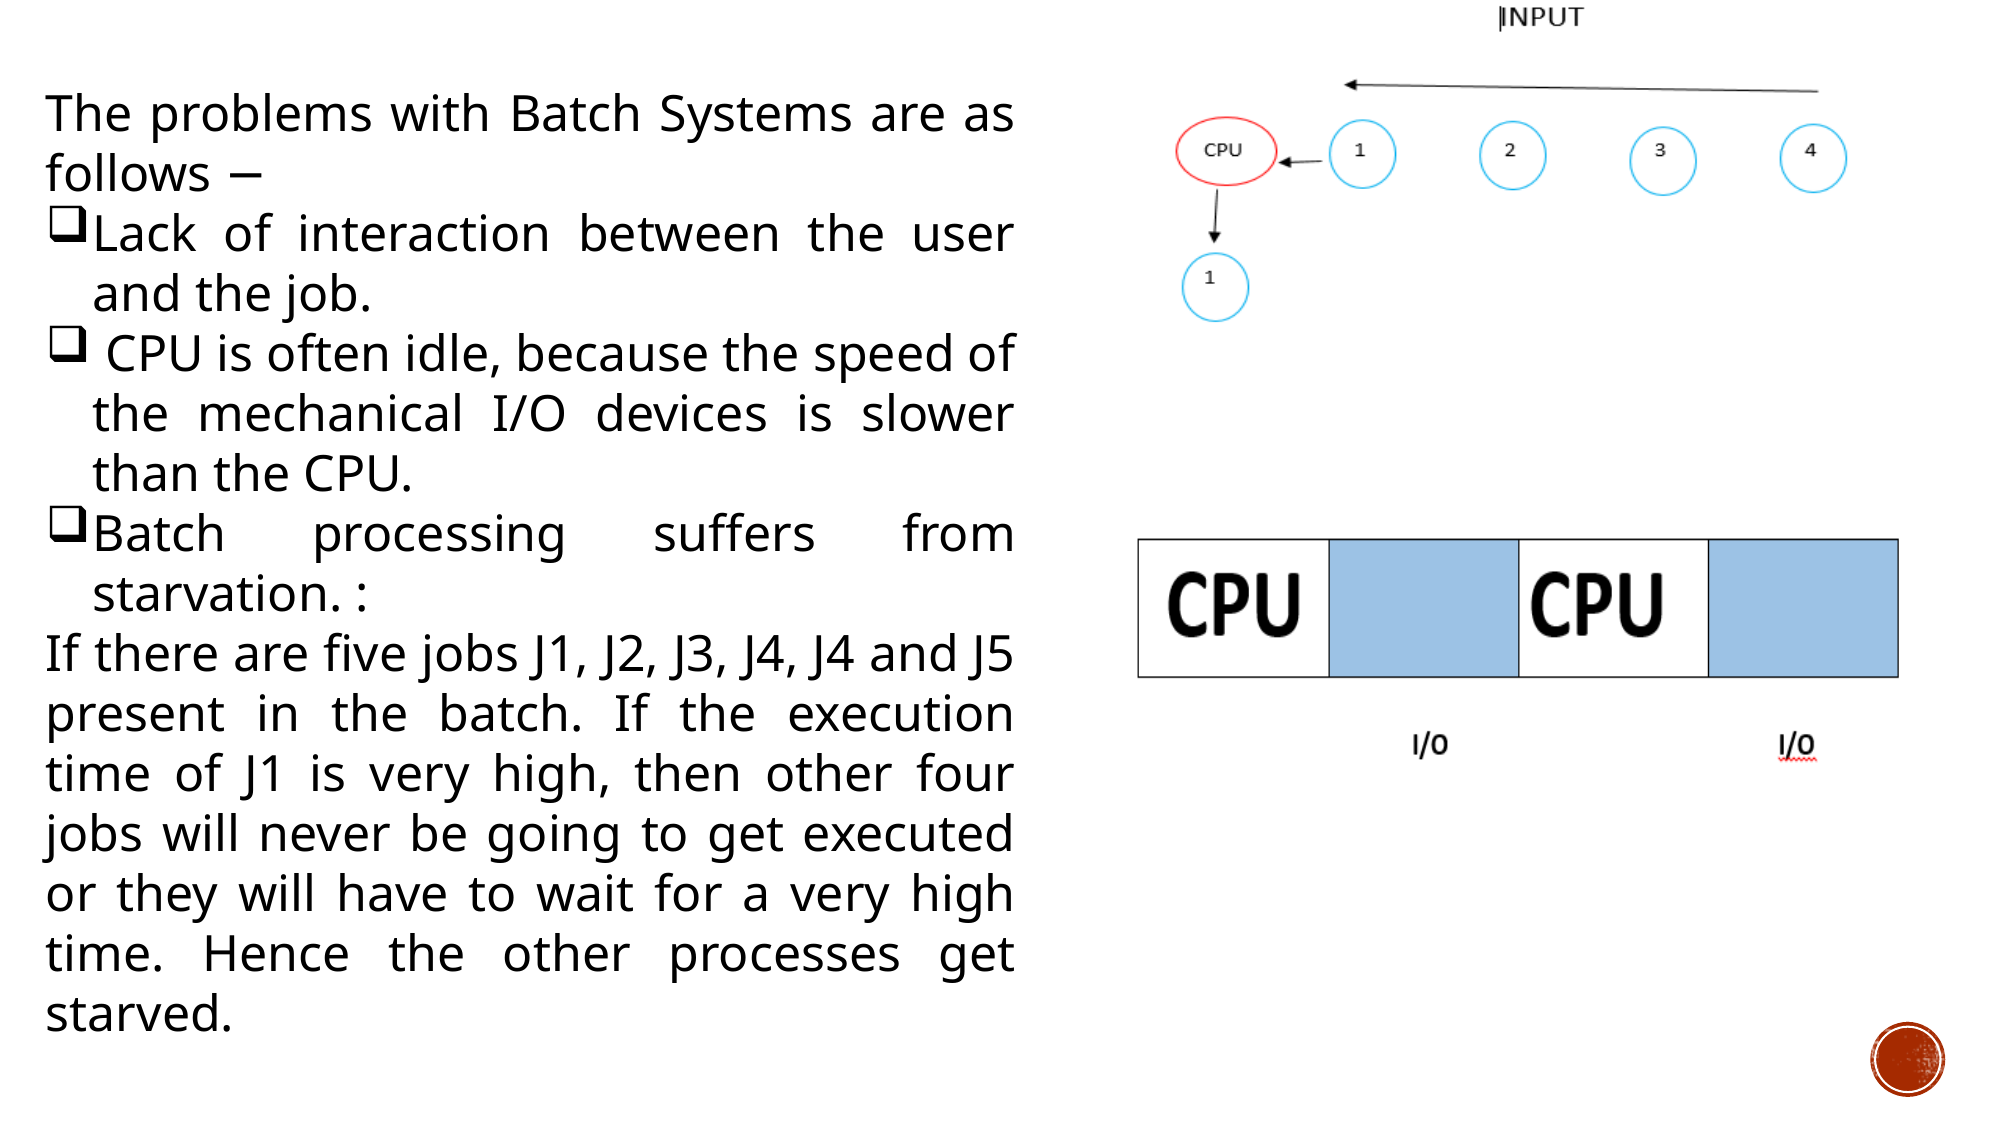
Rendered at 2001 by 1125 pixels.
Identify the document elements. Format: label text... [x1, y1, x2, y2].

picture [1118, 513, 1918, 794]
picture [1118, 0, 1960, 366]
text_box The problems with Batch Systems are as follows − Lack of interaction between the user and the job. CPU is often idle, because the speed of the mechanical I/O devices is slower than the CPU. Batch processing suffers from starvation. : If there are five jobs J1, J2, J3, J4, J4 and J5 present in the batch. If the execution time of J1 is very high, then other four jobs will never be going to get executed or they will have to wait for a very high time. Hence the other processes get starved. [31, 73, 1031, 1049]
